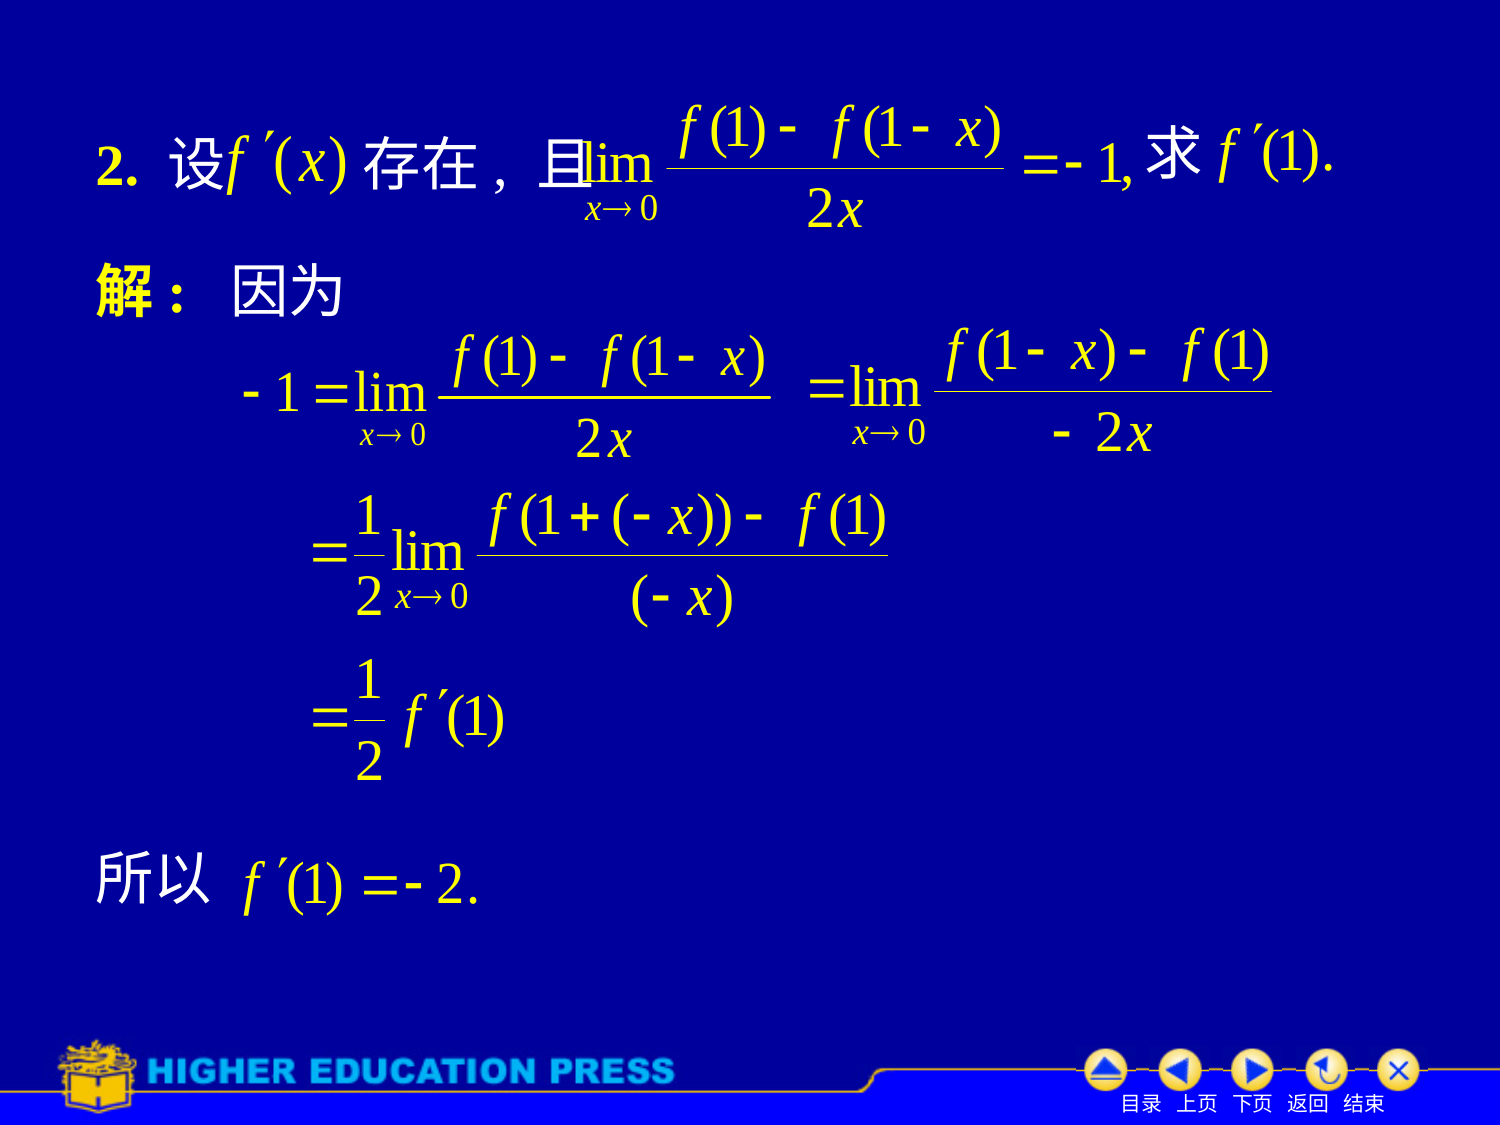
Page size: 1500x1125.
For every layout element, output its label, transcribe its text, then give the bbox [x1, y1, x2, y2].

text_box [304, 648, 507, 784]
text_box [229, 854, 480, 922]
text_box 所以 [80, 833, 267, 919]
text_box 求 [1136, 108, 1243, 194]
text_box 解: 因为 [80, 246, 368, 332]
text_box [234, 319, 778, 467]
picture [0, 0, 1500, 1125]
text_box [562, 96, 1136, 232]
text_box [801, 319, 1275, 456]
text_box 2. 设 [80, 119, 331, 205]
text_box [204, 121, 356, 205]
text_box 存在, 且 [348, 119, 562, 205]
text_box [304, 483, 893, 632]
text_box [1204, 121, 1334, 189]
